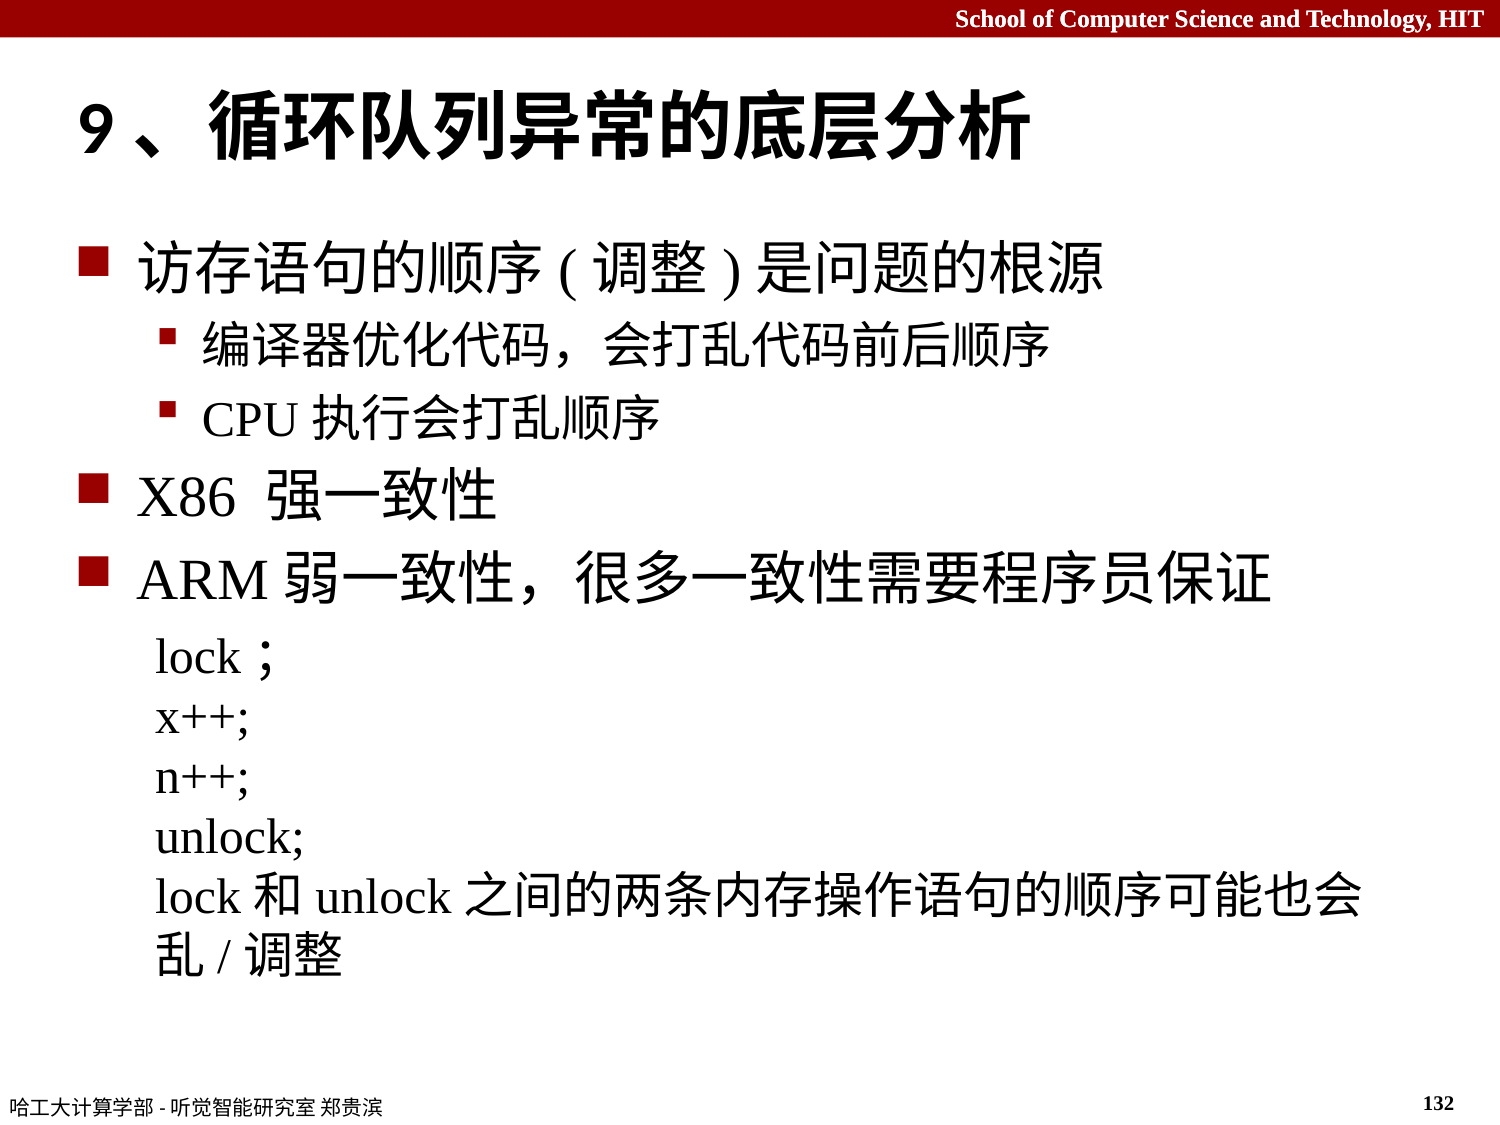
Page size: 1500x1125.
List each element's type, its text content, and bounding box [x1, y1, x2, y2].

list 访存语句的顺序(调整)是问题的根源 编译器优化代码，会打乱代码前后顺序 CPU执行会打乱顺序 X86 强一致性 ARM弱一致性，很多一致性需要程序员保证 lock； x++; n++; unlock; lock和unlock之间的两条内存操作语句的顺序可能也会乱/调整 [64, 223, 1476, 1088]
title 9、循环队列异常的底层分析 [61, 60, 1488, 187]
